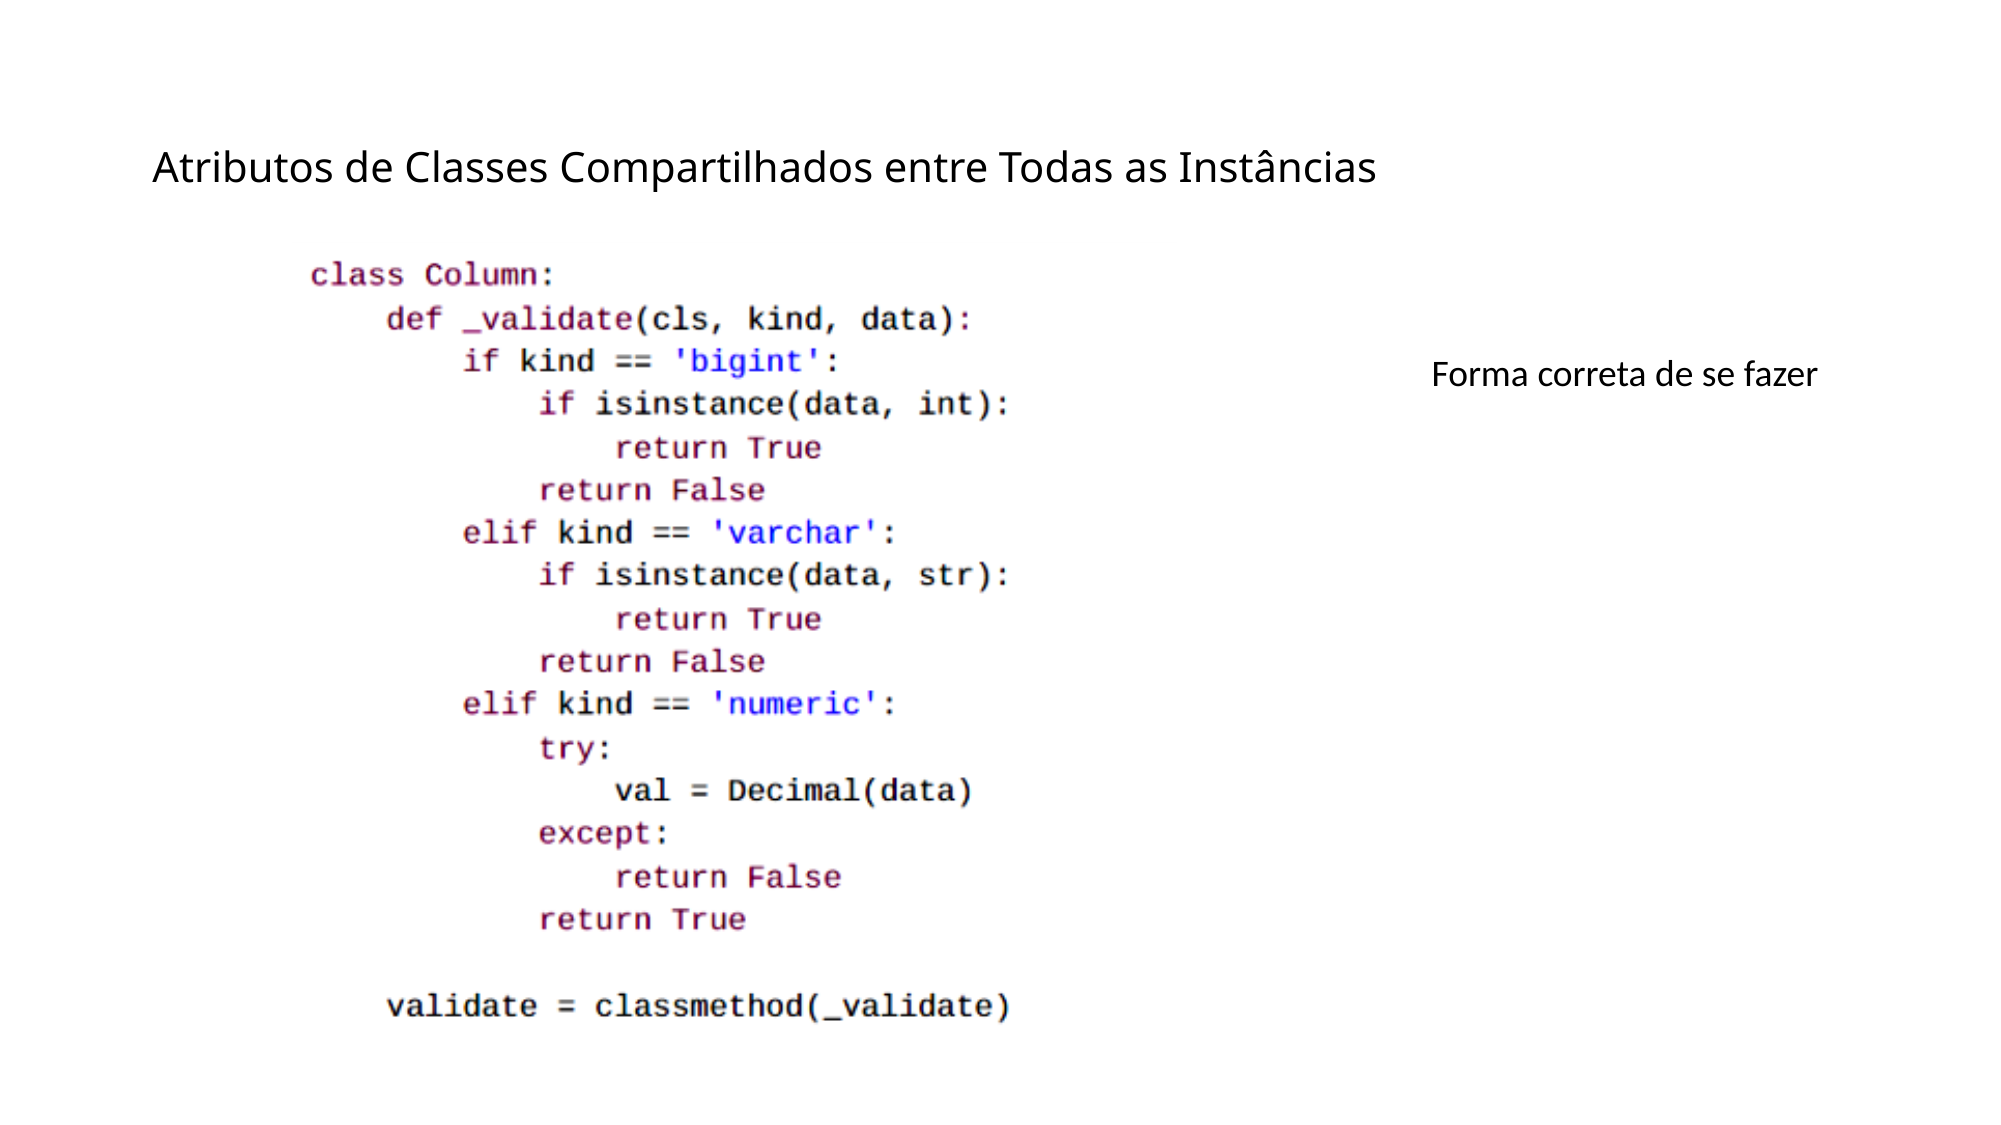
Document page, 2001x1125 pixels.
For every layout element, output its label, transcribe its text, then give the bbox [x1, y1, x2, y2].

picture [292, 241, 1177, 1050]
title Atributos de Classes Compartilhados entre Todas as Instâncias [137, 59, 1863, 278]
text_box Forma correta de se fazer [1416, 341, 1834, 402]
